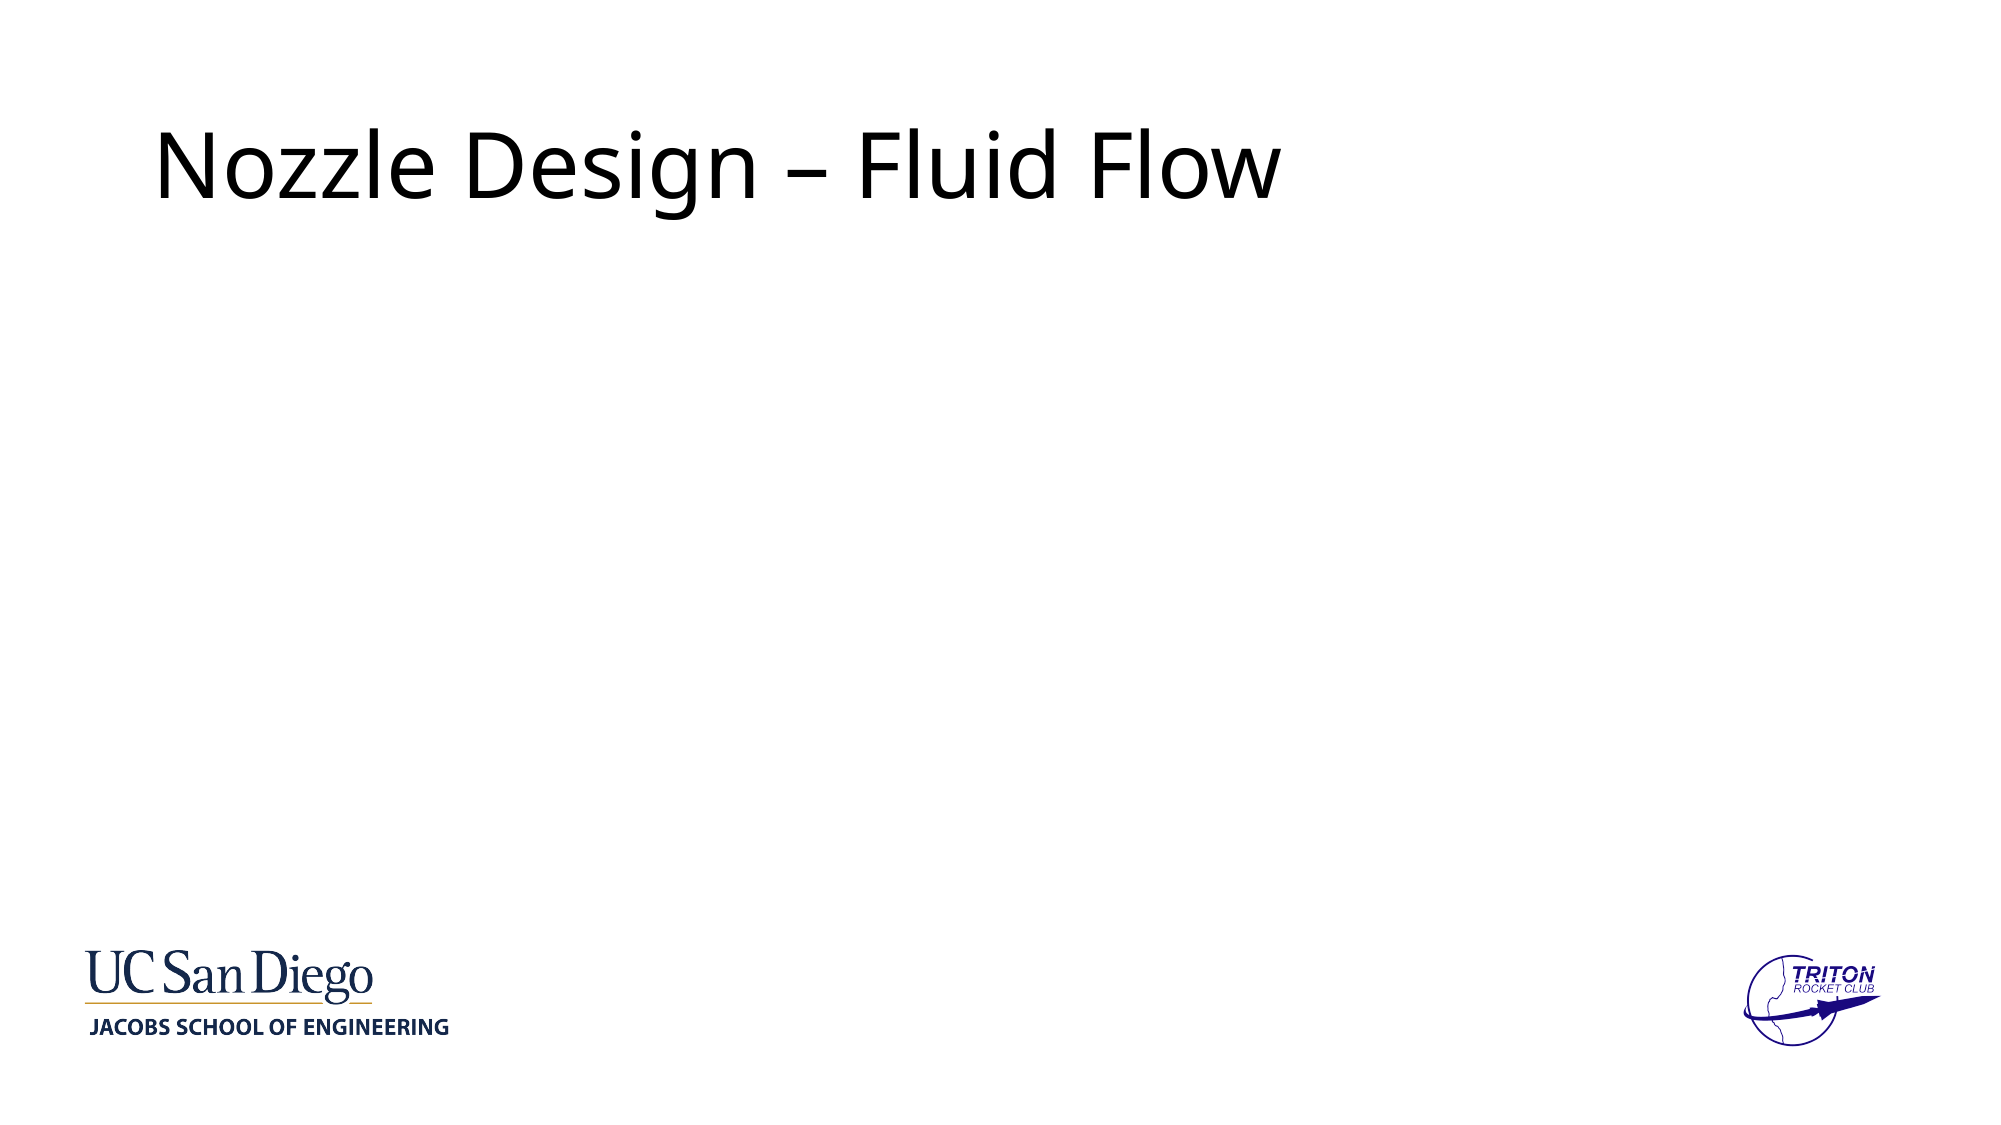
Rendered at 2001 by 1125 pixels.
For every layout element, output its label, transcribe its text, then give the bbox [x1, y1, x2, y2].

picture [1740, 928, 1885, 1073]
title Nozzle Design – Fluid Flow [137, 59, 1863, 278]
picture [84, 949, 449, 1036]
